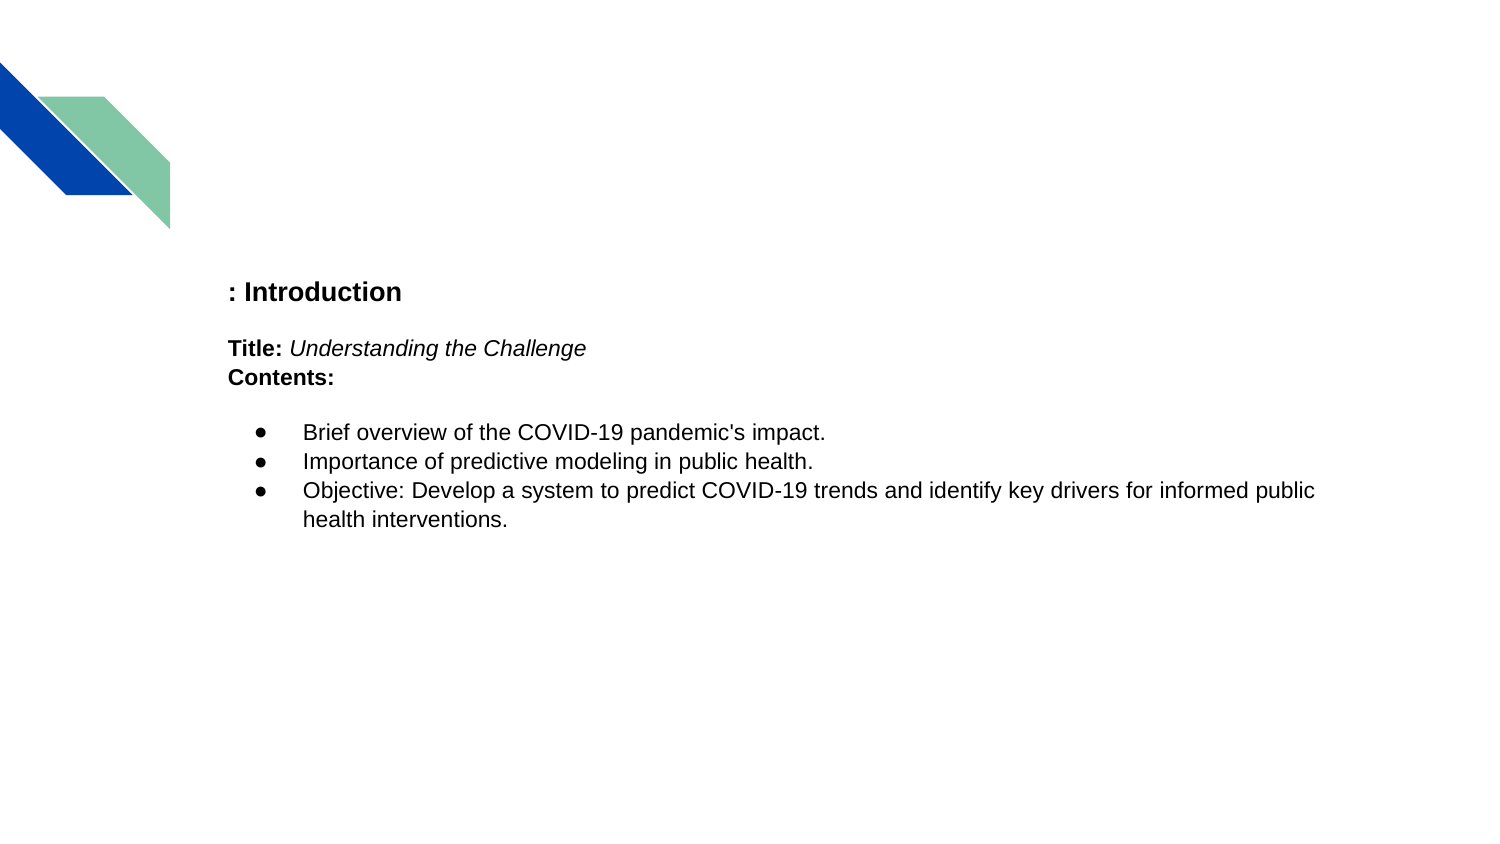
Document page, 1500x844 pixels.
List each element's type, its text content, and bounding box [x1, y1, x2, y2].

list : Introduction Title: Understanding the Challenge Contents: Brief overview of the COVID-19 pandemic's impact. Importance of predictive modeling in public health. Objective: Develop a system to predict COVID-19 trends and identify key drivers for informed public health interventions. [212, 257, 1368, 735]
